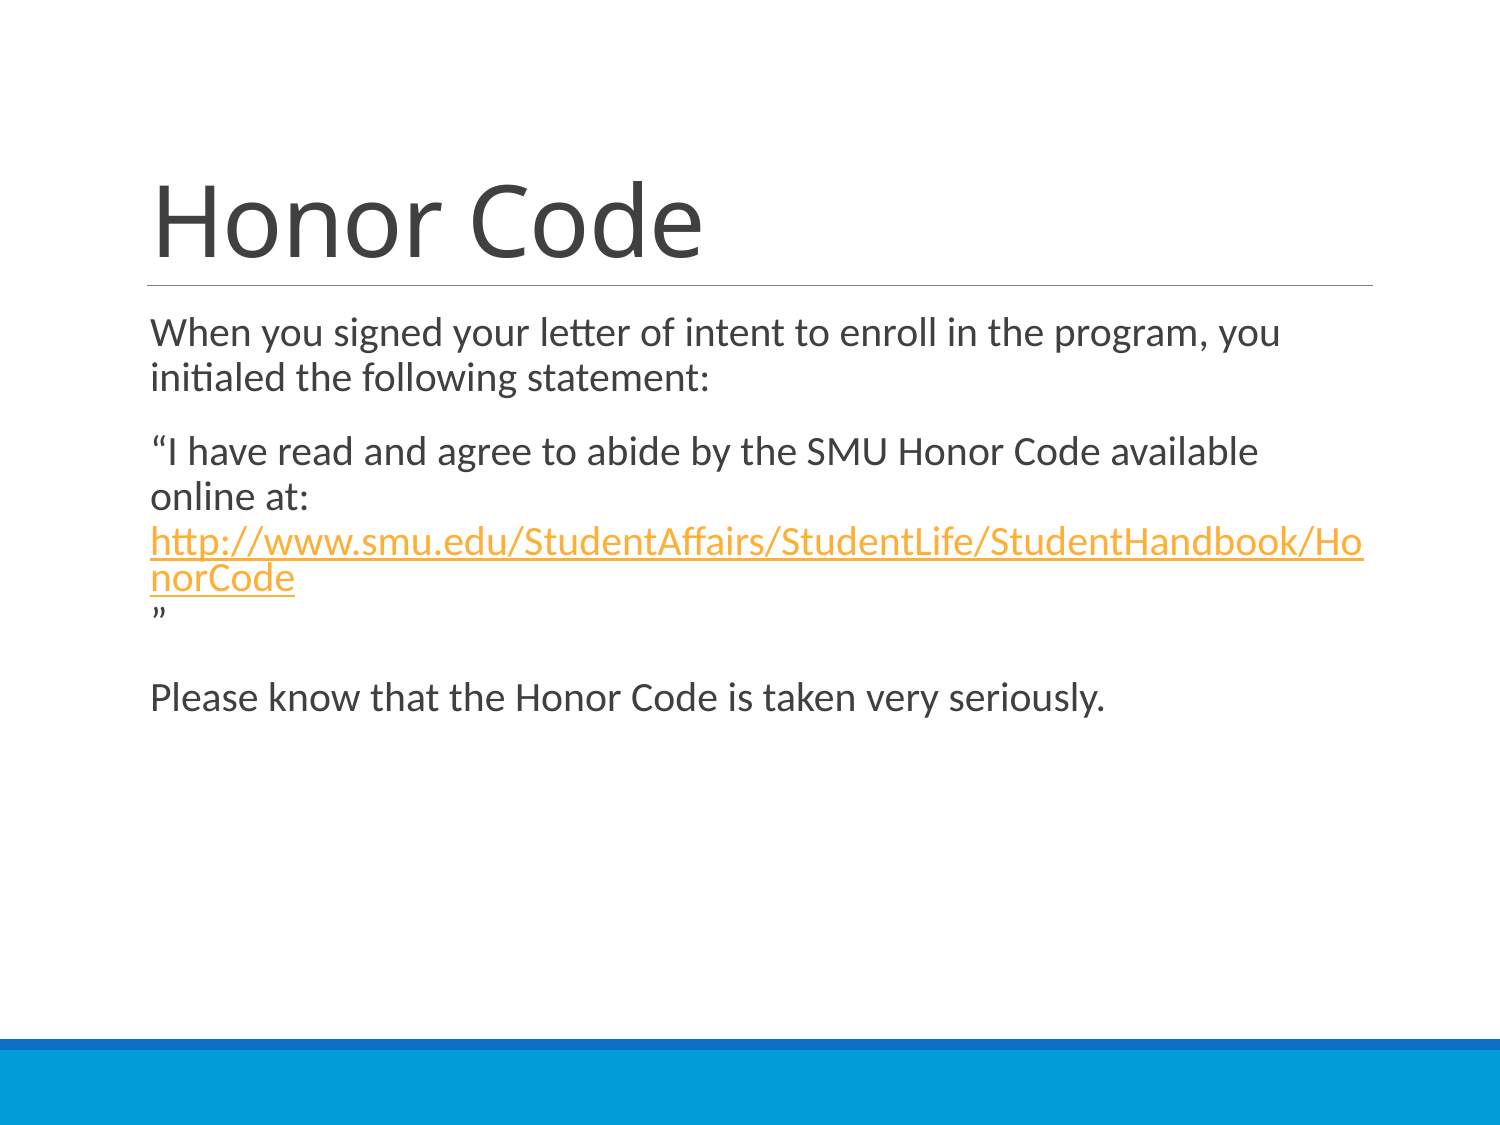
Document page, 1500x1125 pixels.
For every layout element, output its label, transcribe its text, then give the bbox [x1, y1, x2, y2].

list When you signed your letter of intent to enroll in the program, you initialed the following statement: “I have read and agree to abide by the SMU Honor Code available online at: http://www.smu.edu/StudentAffairs/StudentLife/StudentHandbook/HonorCode” Please know that the Honor Code is taken very seriously. [135, 302, 1373, 963]
title Honor Code [135, 47, 1373, 285]
